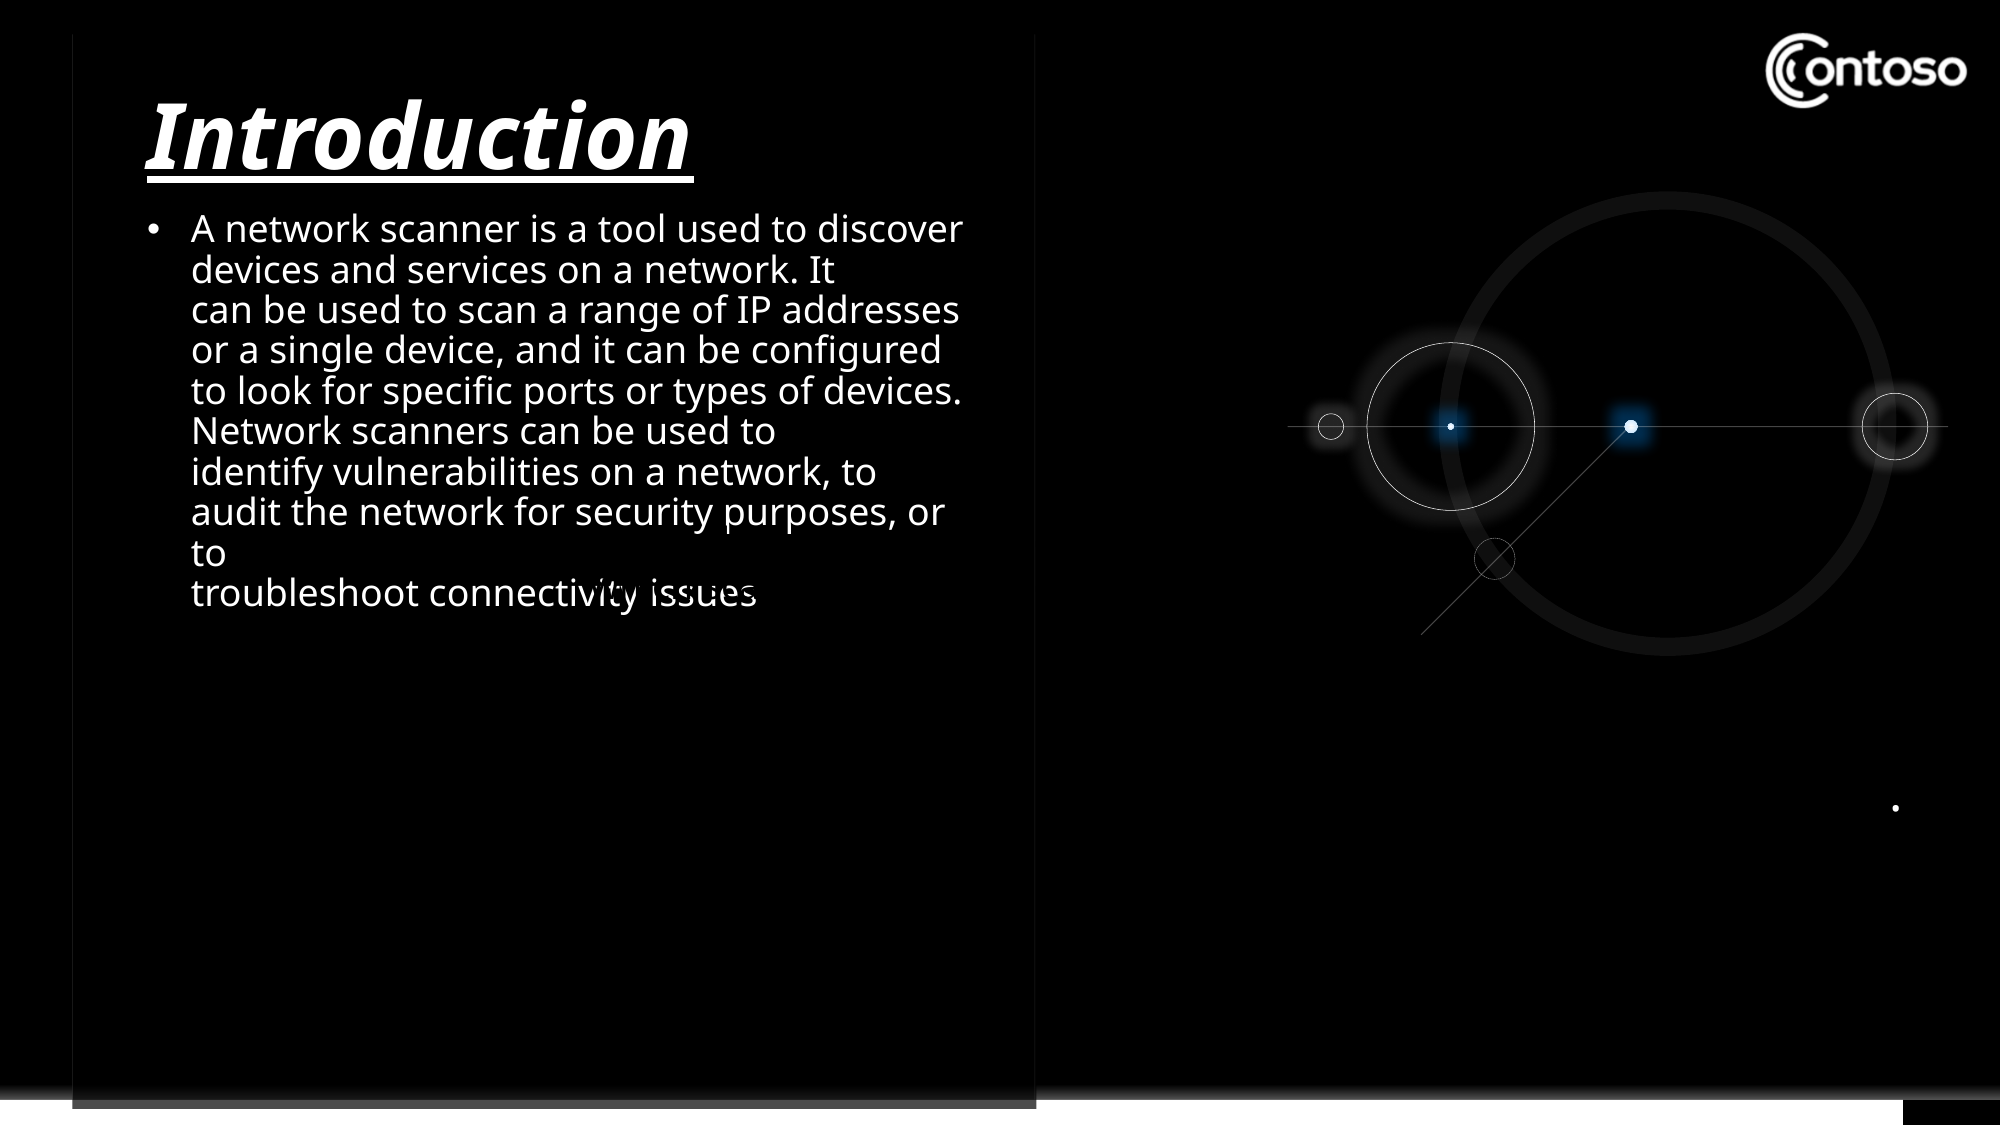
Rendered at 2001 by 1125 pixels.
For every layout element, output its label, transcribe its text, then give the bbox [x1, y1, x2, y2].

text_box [1287, 200, 1949, 647]
picture [1758, 26, 1974, 110]
text_box Network scanner is tools of Network Analysis which scans the network on the real time basis. [500, 509, 1287, 615]
list Introduction A network scanner is a tool used to discover devices and services on a network. It can be used to scan a range of IP addresses or a single device, and it can be configured to look for specific ports or types of devices. Network scanners can be used to identify vulnerabilities on a network, to audit the network for security purposes, or to troubleshoot connectivity issues [147, 90, 972, 539]
subtitle . [1226, 768, 1904, 1064]
